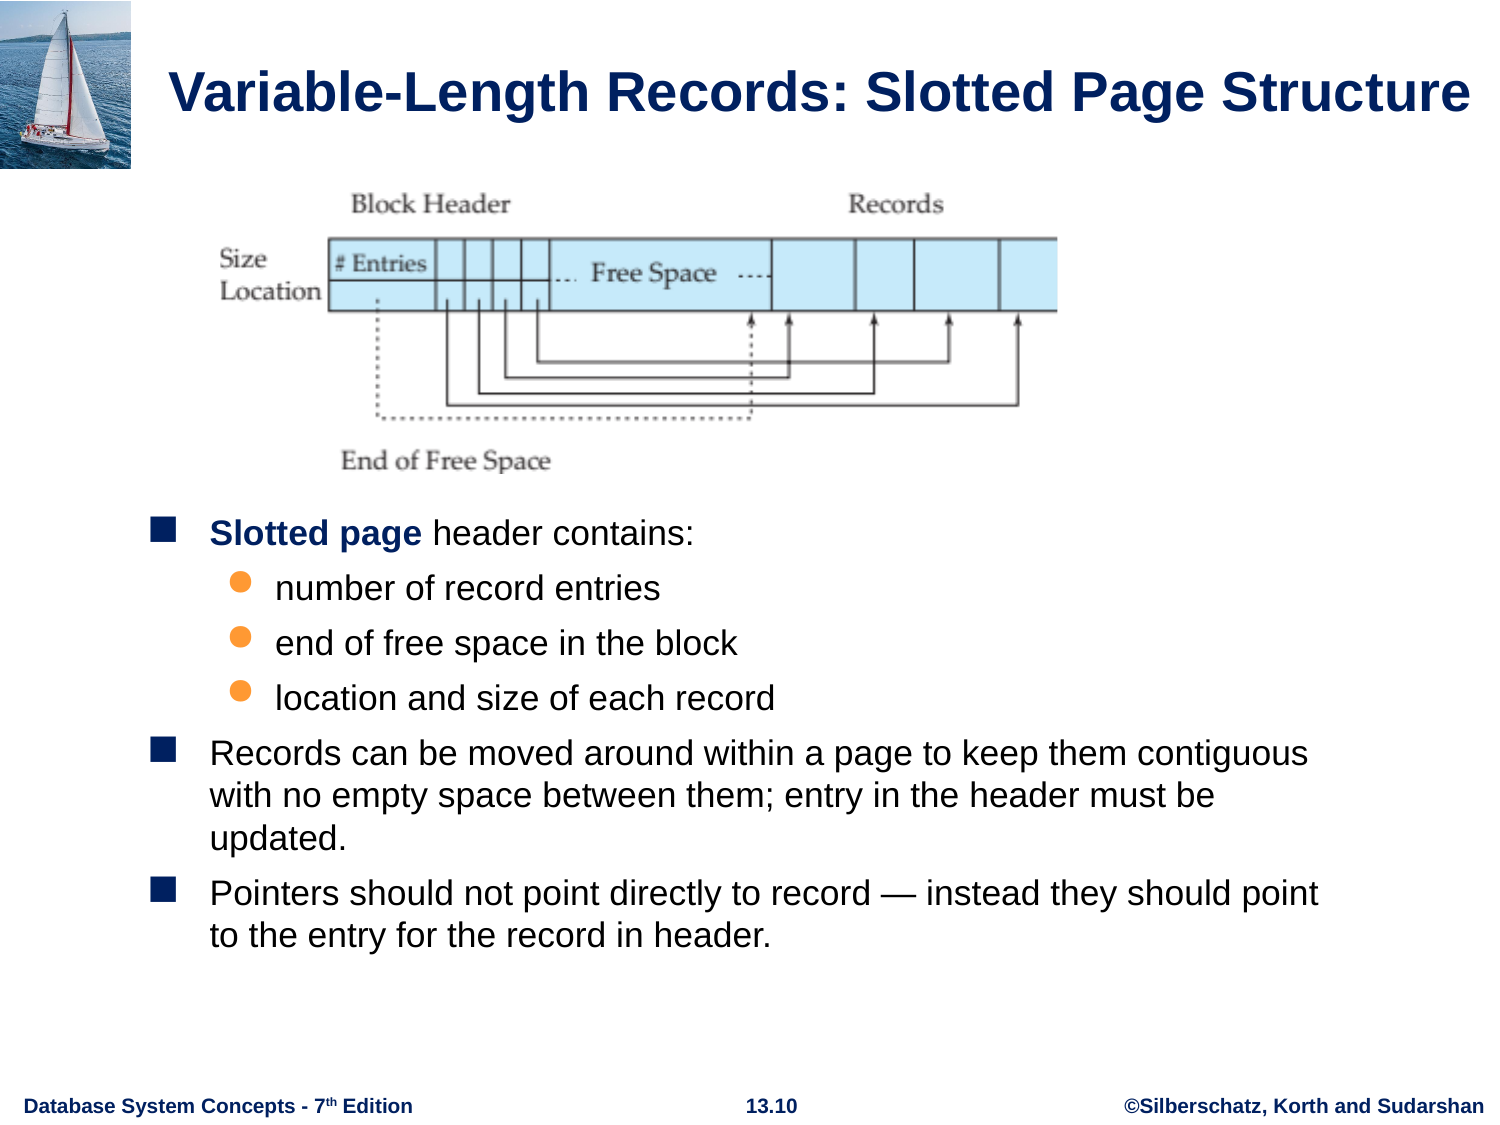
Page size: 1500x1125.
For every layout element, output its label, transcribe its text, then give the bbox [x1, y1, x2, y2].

picture [220, 189, 1058, 475]
title Variable-Length Records: Slotted Page Structure [112, 55, 1500, 131]
list Slotted page header contains: number of record entries end of free space in the block location and size of each record Records can be moved around within a page to keep them contiguous with no empty space between them; entry in the header must be updated. Pointers should not point directly to record — instead they should point to the entry for the record in header. [138, 502, 1358, 1067]
picture [0, 1, 131, 169]
